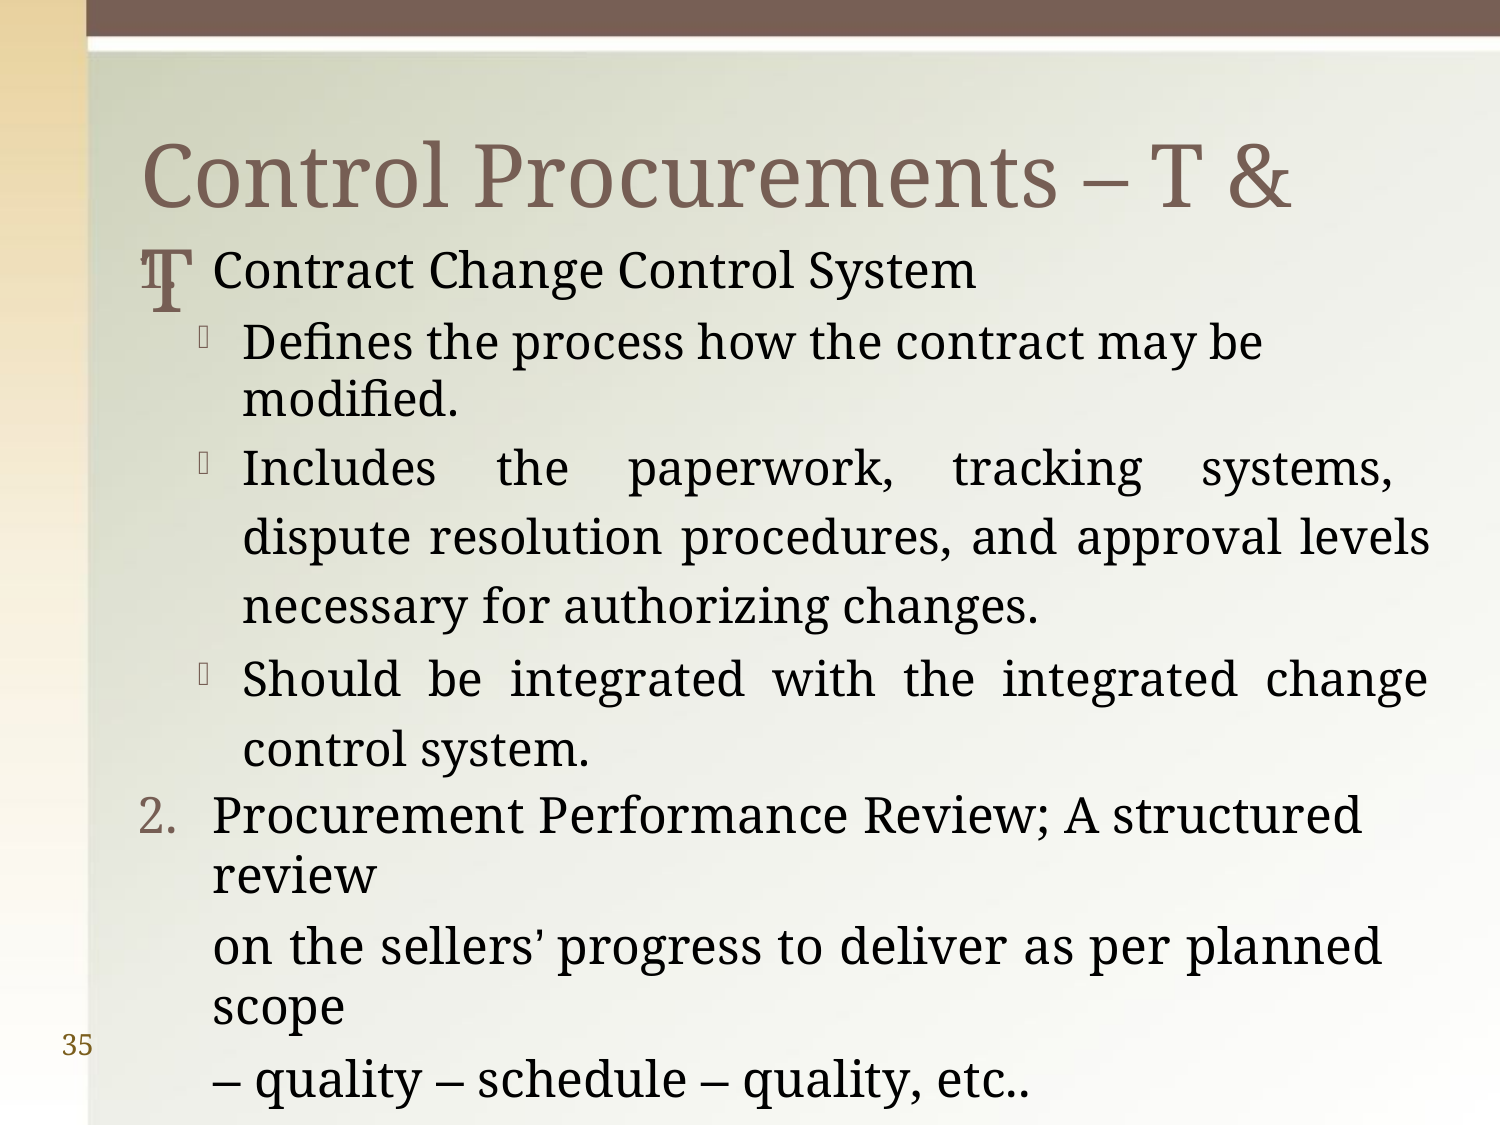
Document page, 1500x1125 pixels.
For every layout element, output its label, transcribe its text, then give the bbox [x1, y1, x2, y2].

text_box [0, 0, 1500, 1125]
title Control Procurements – T & T [137, 119, 1311, 238]
text_box Contract Change Control System Defines the process how the contract may be modified. Includes the paperwork, tracking systems, dispute resolution procedures, and approval levels necessary for authorizing changes. Should be integrated with the integrated change control system. Procurement Performance Review; A structured review on the sellers’ progress to deliver as per planned scope – quality – schedule – quality, etc.. [135, 238, 1432, 1108]
text_box 35 [51, 1035, 99, 1067]
